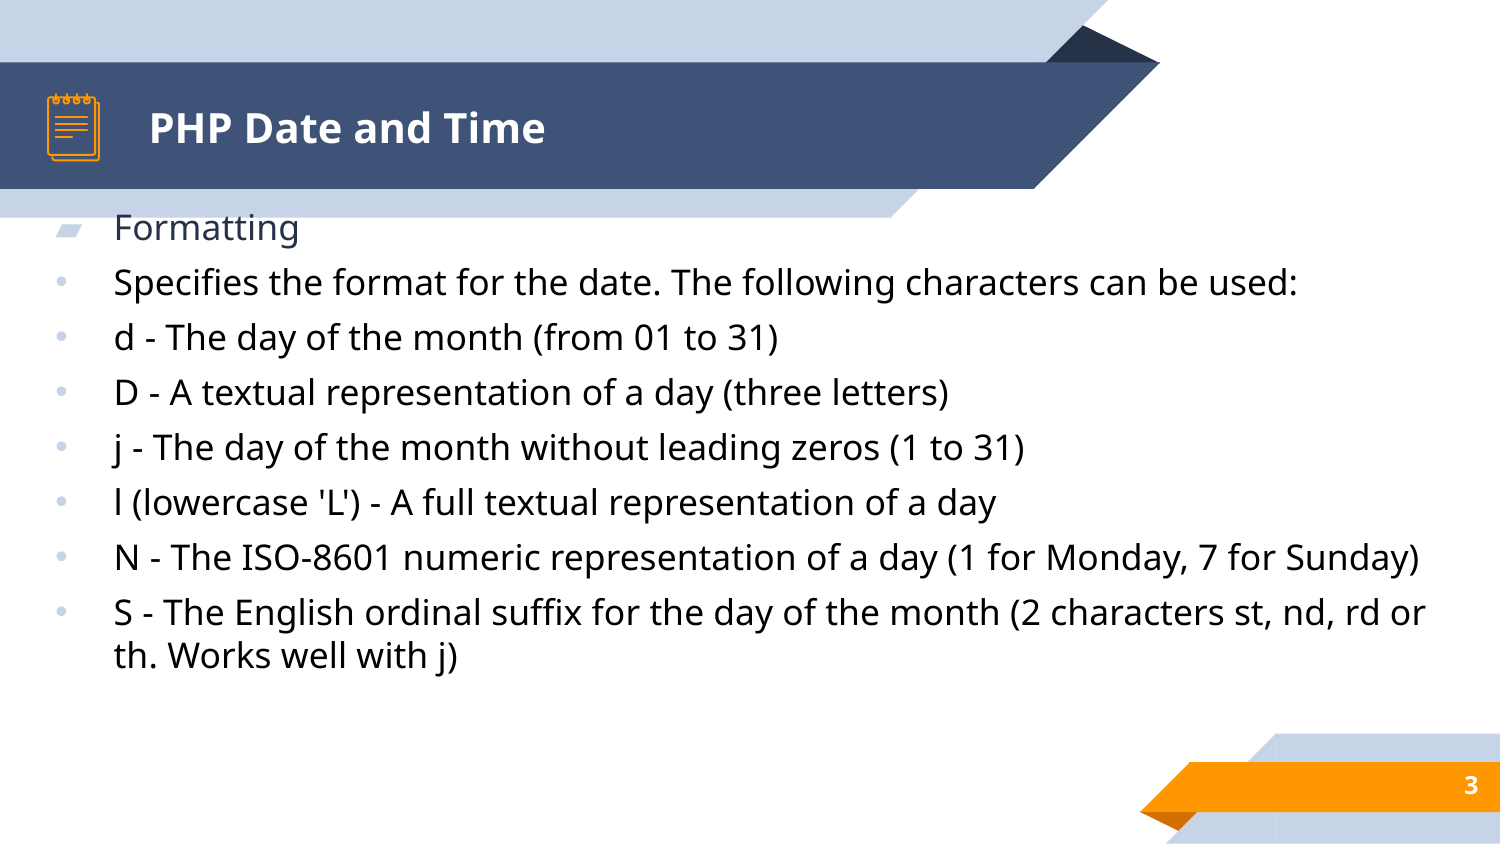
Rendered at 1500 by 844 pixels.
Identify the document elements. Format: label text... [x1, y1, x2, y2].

list Formatting Specifies the format for the date. The following characters can be used: d - The day of the month (from 01 to 31) D - A textual representation of a day (three letters) j - The day of the month without leading zeros (1 to 31) l (lowercase 'L') - A full textual representation of a day N - The ISO-8601 numeric representation of a day (1 for Monday, 7 for Sunday) S - The English ordinal suffix for the day of the month (2 characters st, nd, rd or th. Works well with j) [23, 190, 1494, 686]
slide_number 3 [1249, 760, 1494, 813]
title PHP Date and Time [133, 64, 997, 190]
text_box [47, 93, 100, 161]
